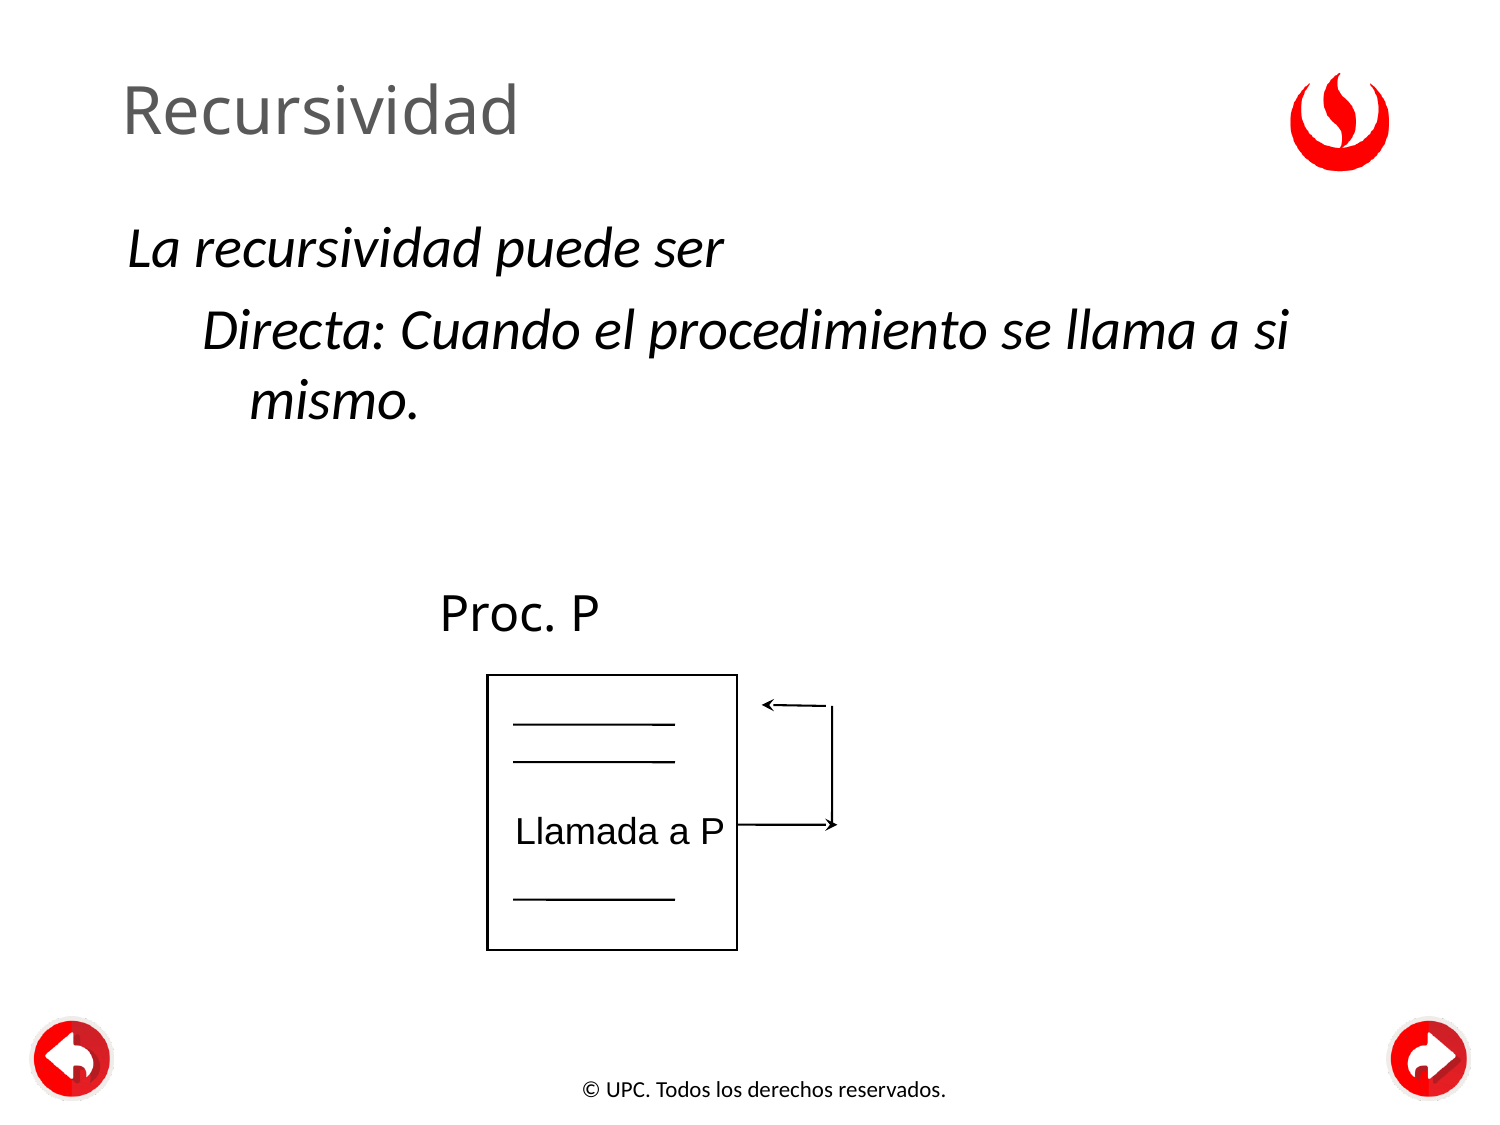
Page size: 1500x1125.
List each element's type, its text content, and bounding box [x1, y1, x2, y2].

picture [29, 1016, 114, 1102]
text_box [825, 818, 838, 831]
text_box [487, 674, 738, 950]
text_box [761, 698, 775, 712]
picture [1386, 1016, 1471, 1101]
picture [1275, 60, 1395, 173]
title Recursividad [106, 54, 1300, 161]
text_box Llamada a P [500, 799, 741, 860]
text_box La recursividad puede ser Directa: Cuando el procedimiento se llama a si mismo. Proc. P [112, 202, 1425, 657]
